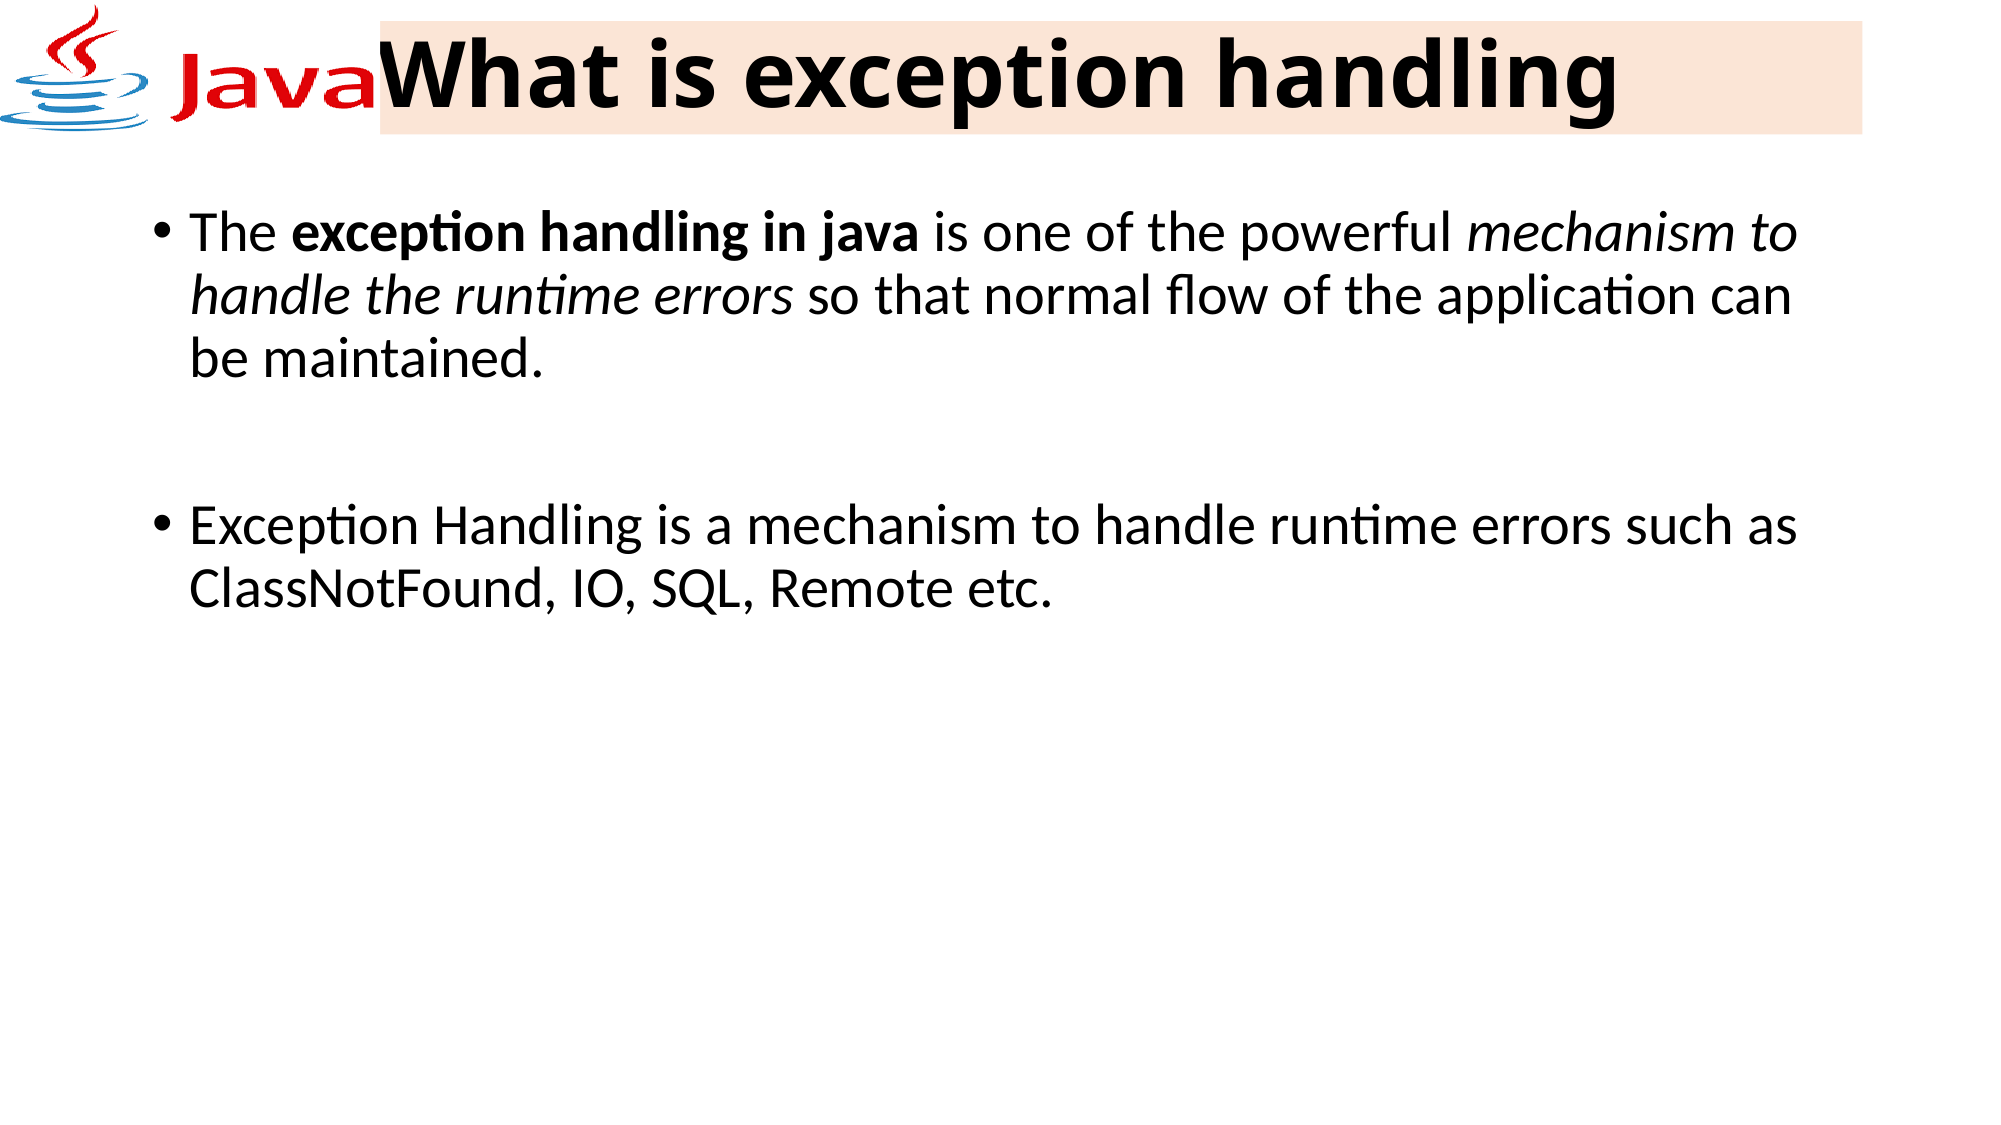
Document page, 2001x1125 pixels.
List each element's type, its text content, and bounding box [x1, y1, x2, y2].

picture [0, 0, 381, 135]
list The exception handling in java is one of the powerful mechanism to handle the runtime errors so that normal flow of the application can be maintained. Exception Handling is a mechanism to handle runtime errors such as ClassNotFound, IO, SQL, Remote etc. [137, 193, 1863, 743]
title What is exception handling [381, 21, 1863, 135]
